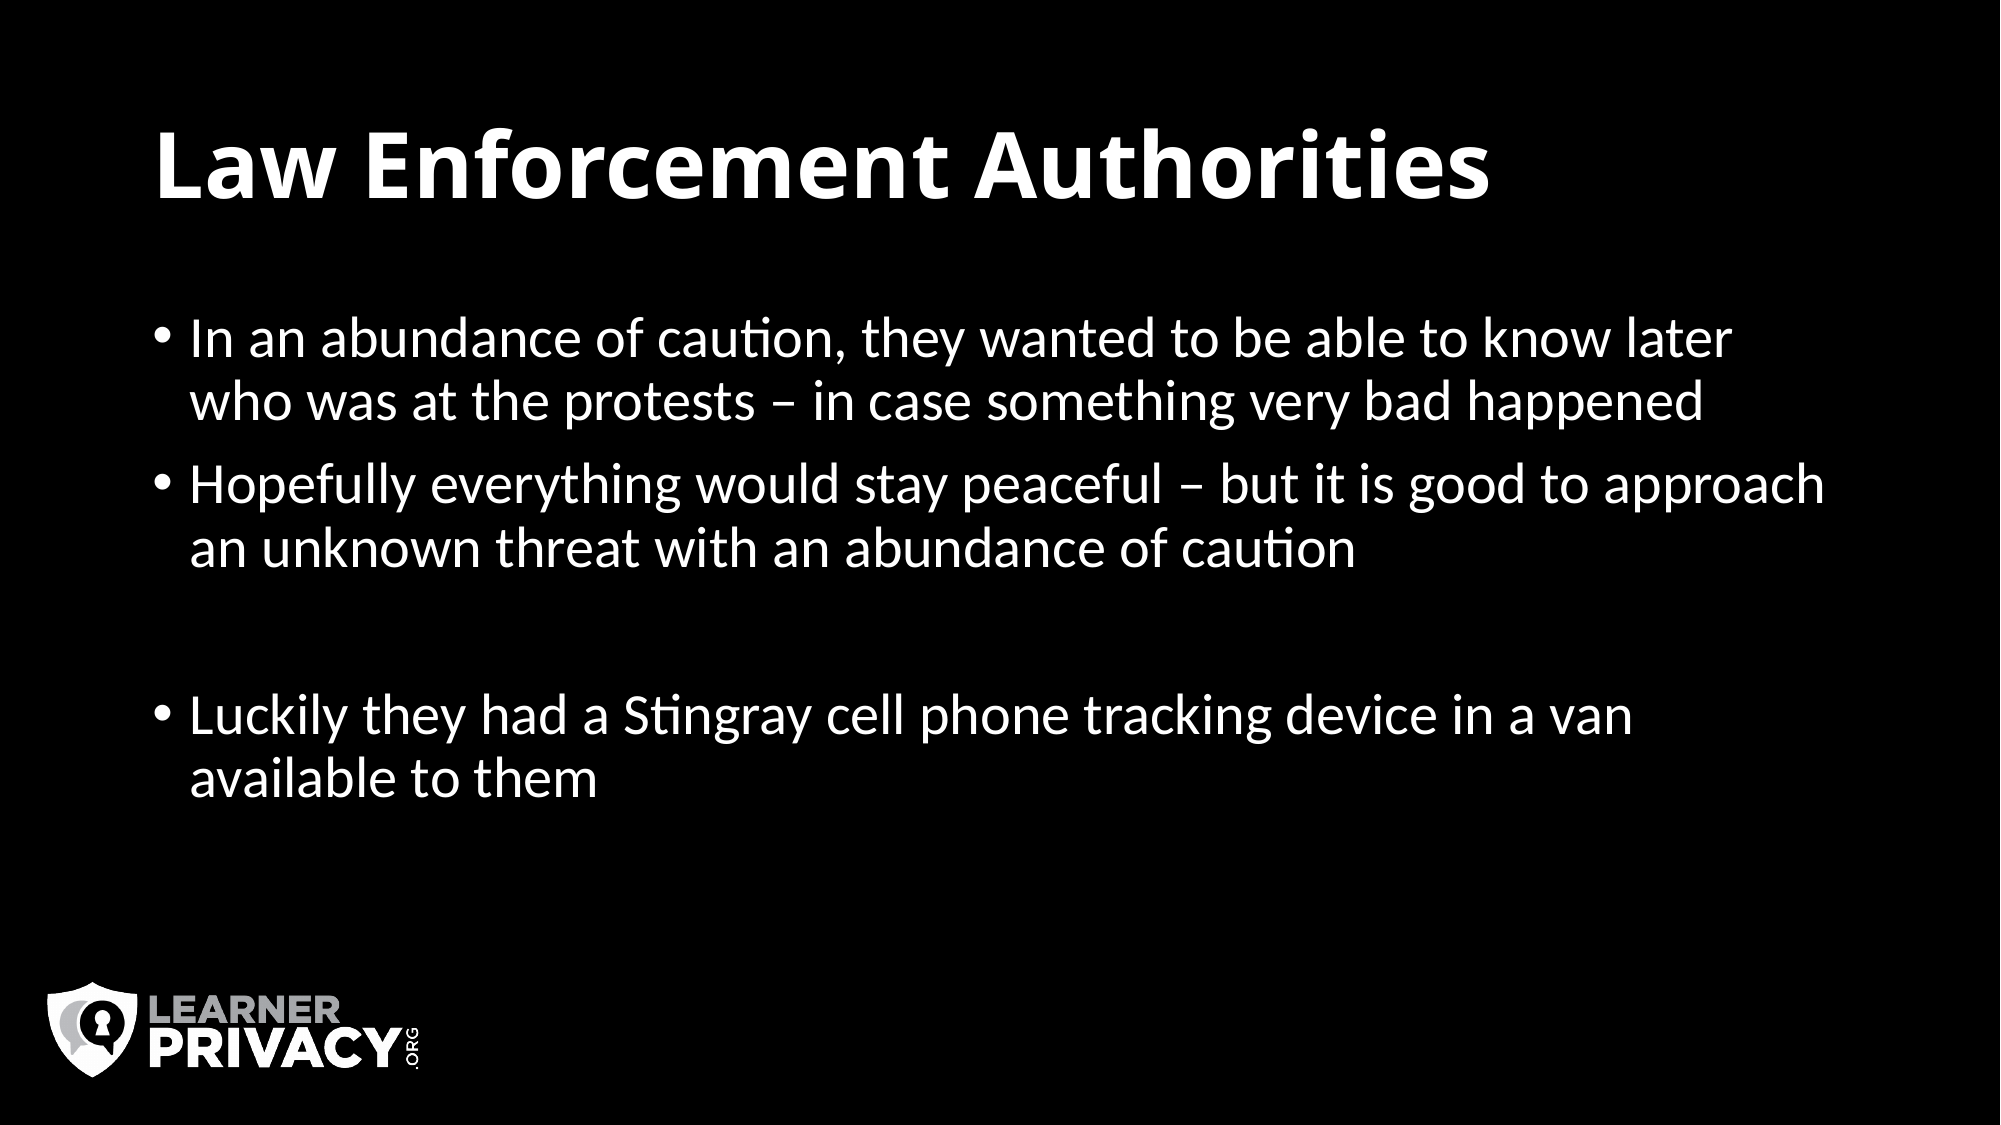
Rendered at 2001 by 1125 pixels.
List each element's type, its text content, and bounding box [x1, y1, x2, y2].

list In an abundance of caution, they wanted to be able to know later who was at the protests – in case something very bad happened Hopefully everything would stay peaceful – but it is good to approach an unknown threat with an abundance of caution Luckily they had a Stingray cell phone tracking device in a van available to them [137, 299, 1863, 890]
picture [43, 977, 423, 1084]
title Law Enforcement Authorities [137, 59, 1863, 278]
